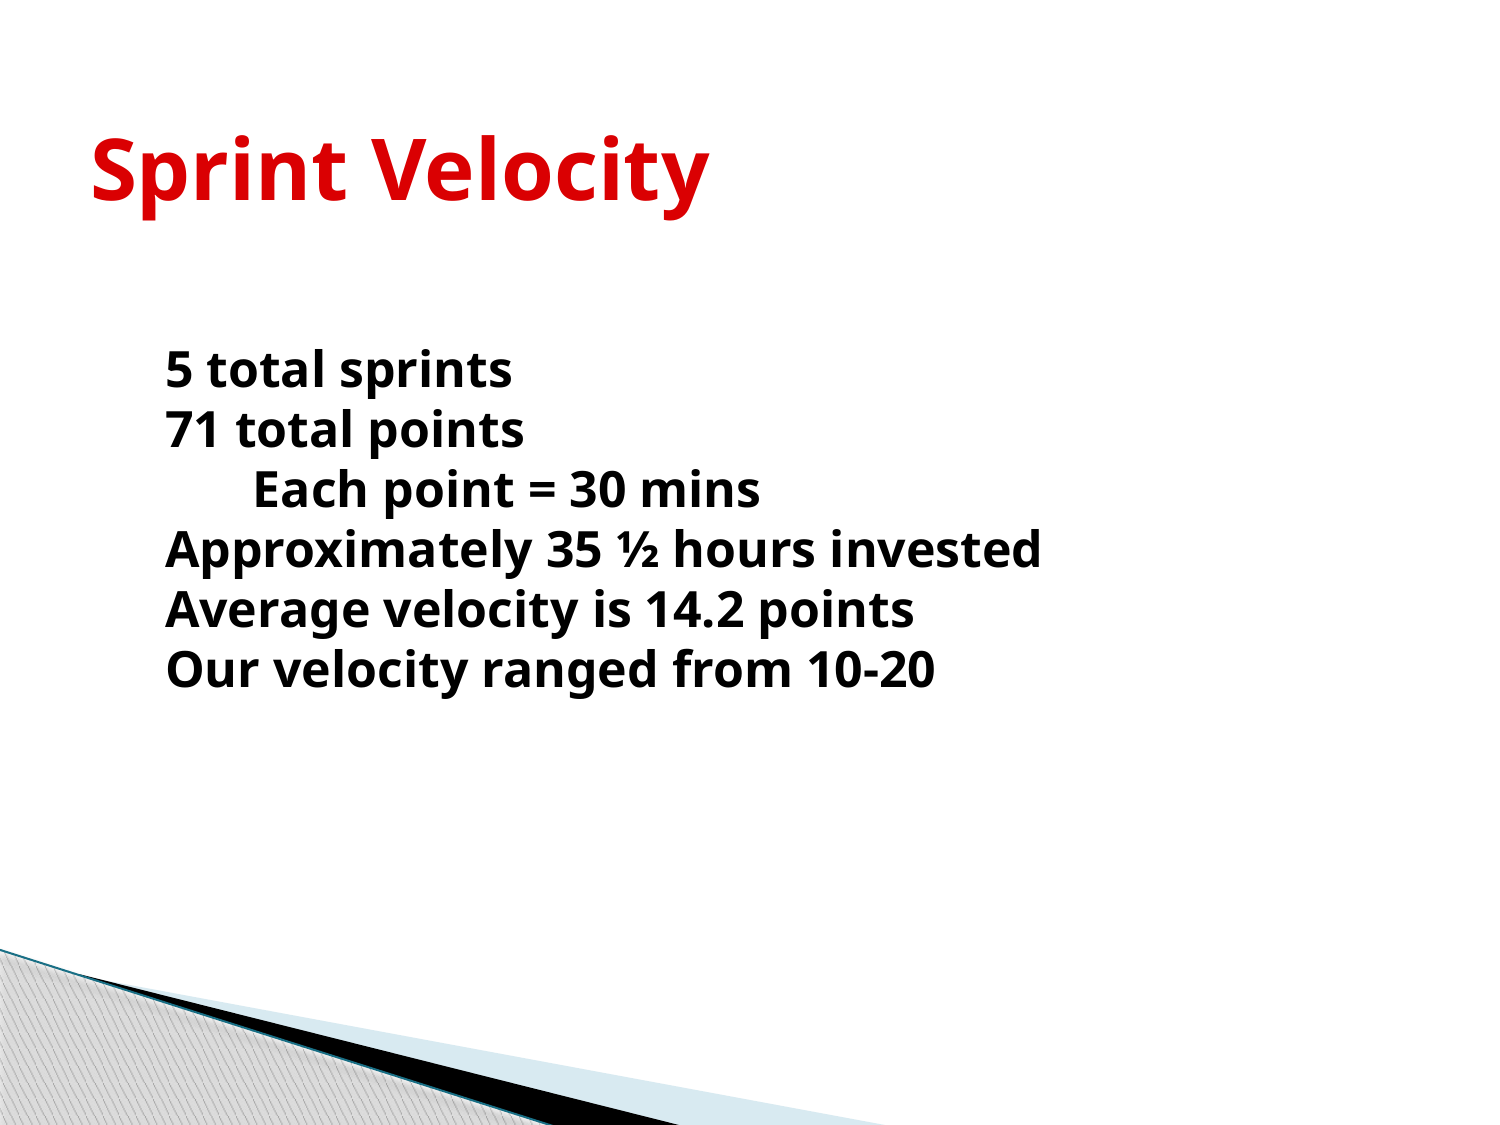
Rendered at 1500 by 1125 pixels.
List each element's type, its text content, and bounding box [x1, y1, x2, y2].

title Sprint Velocity [75, 45, 1425, 233]
list 5 total sprints 71 total points Each point = 30 mins Approximately 35 ½ hours invested Average velocity is 14.2 points Our velocity ranged from 10-20 [75, 262, 1425, 1078]
